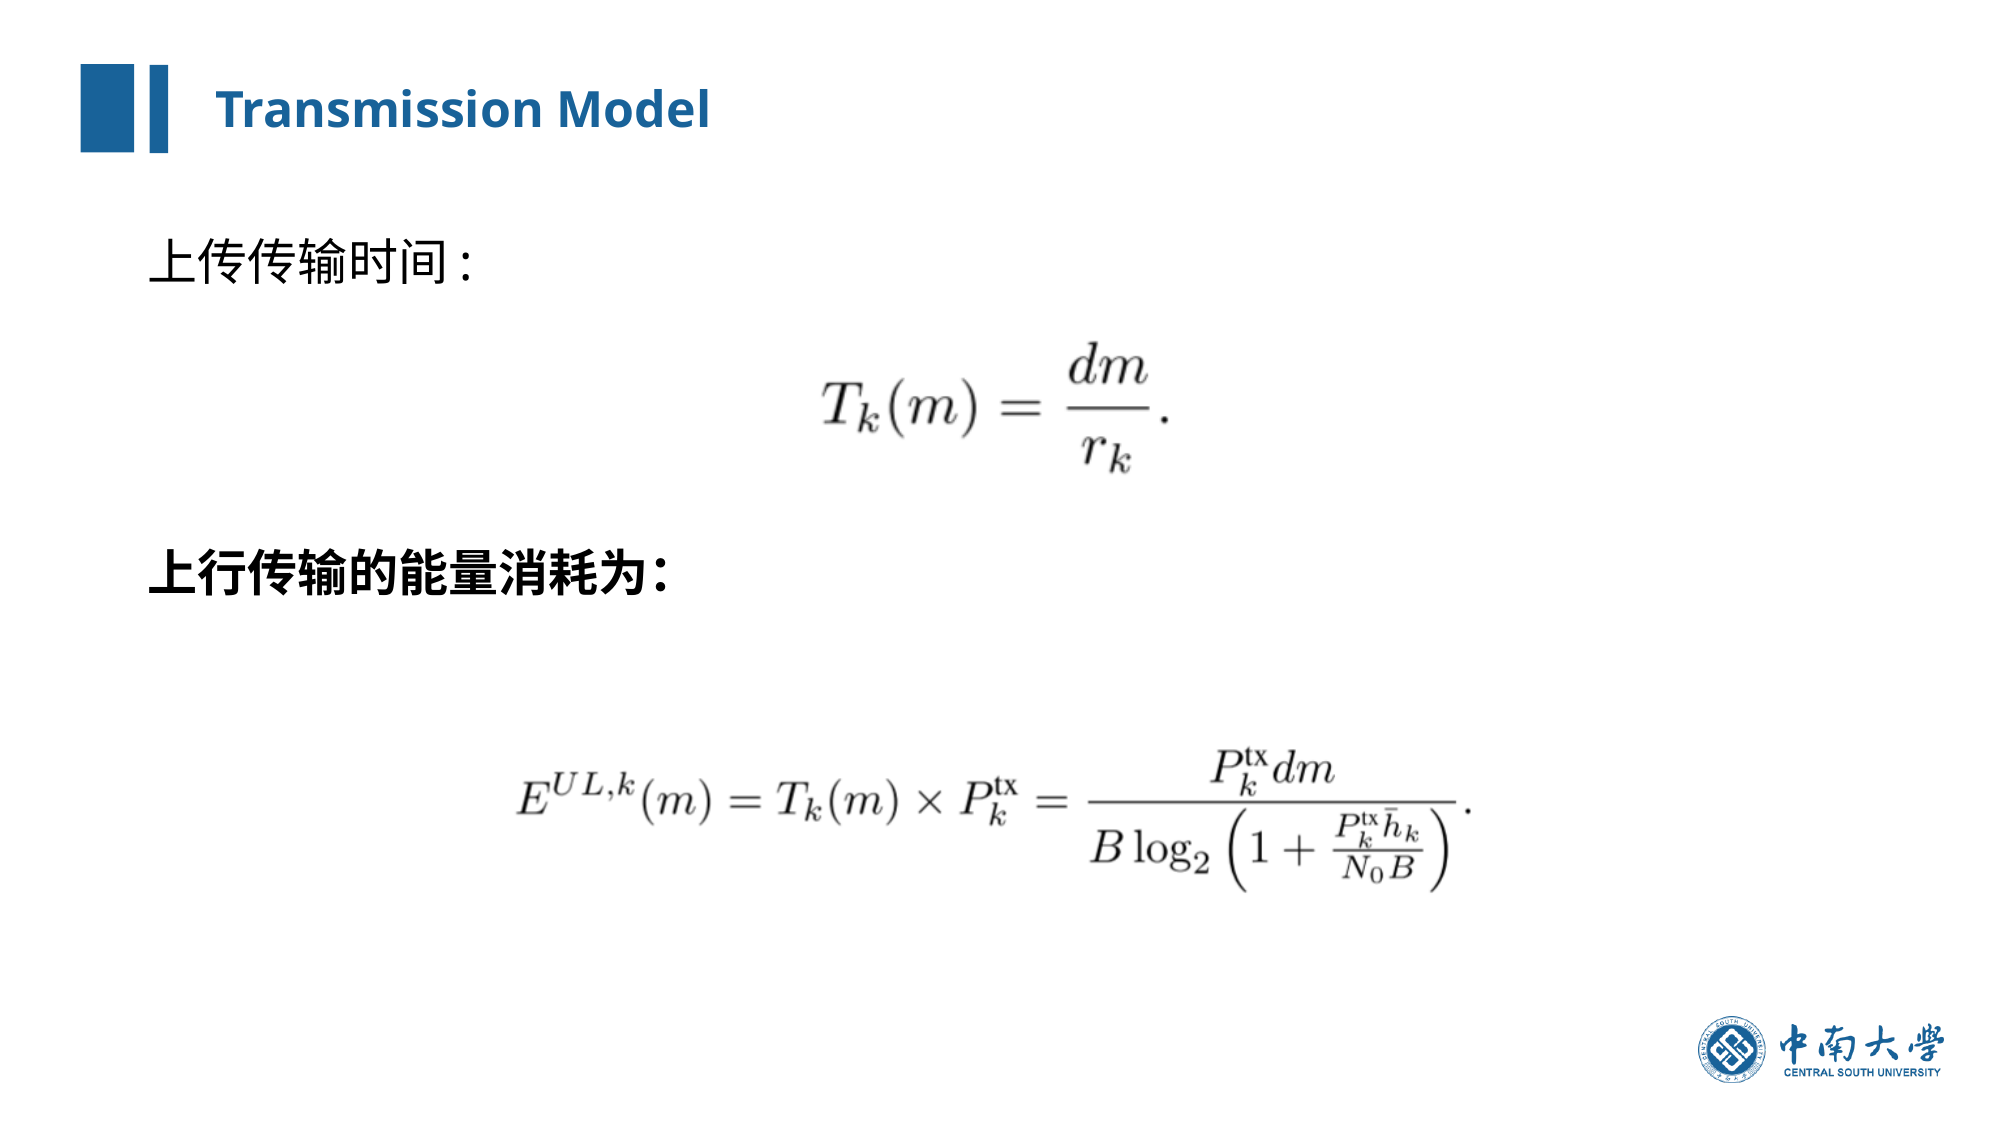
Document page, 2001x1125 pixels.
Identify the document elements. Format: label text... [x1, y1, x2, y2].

picture [755, 333, 1245, 477]
picture [1698, 1016, 1944, 1083]
text_box [80, 63, 135, 153]
text_box Transmission Model [200, 70, 742, 147]
text_box [149, 64, 169, 154]
picture [502, 739, 1498, 902]
